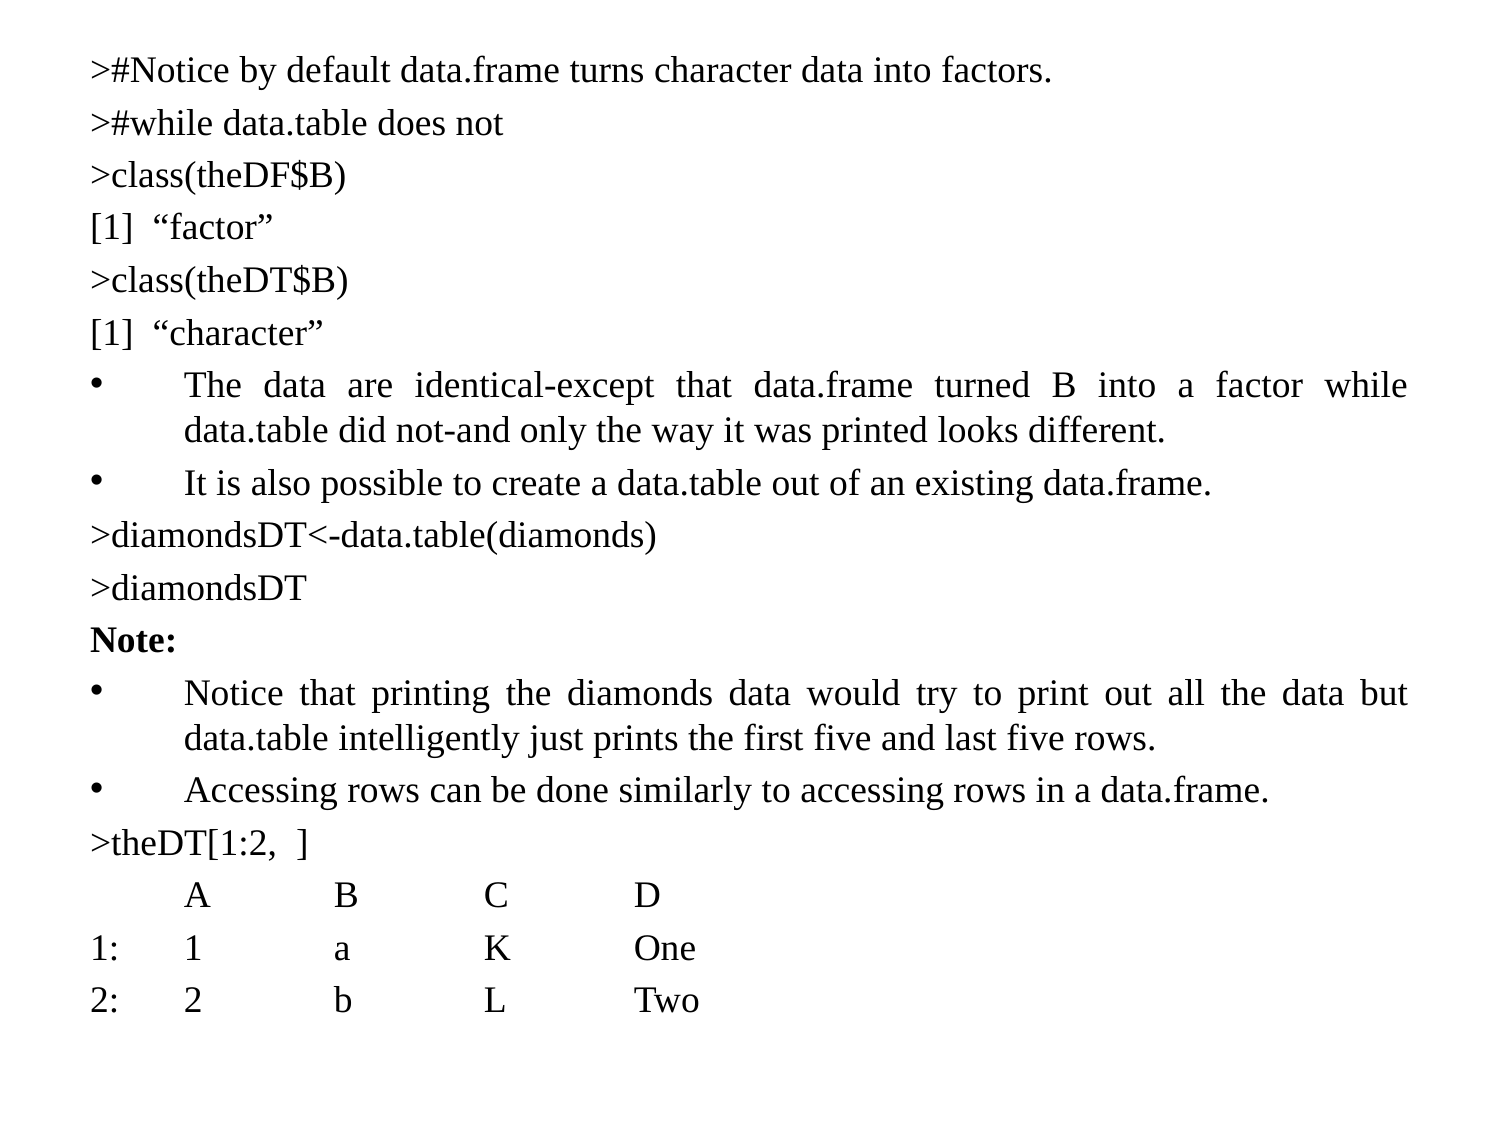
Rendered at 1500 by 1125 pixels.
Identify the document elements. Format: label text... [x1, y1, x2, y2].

list >#Notice by default data.frame turns character data into factors. >#while data.table does not >class(theDF$B) [1] “factor” >class(theDT$B) [1] “character” The data are identical-except that data.frame turned B into a factor while data.table did not-and only the way it was printed looks different. It is also possible to create a data.table out of an existing data.frame. >diamondsDT<-data.table(diamonds) >diamondsDT Note: Notice that printing the diamonds data would try to print out all the data but data.table intelligently just prints the first five and last five rows. Accessing rows can be done similarly to accessing rows in a data.frame. >theDT[1:2, ] A B C D 1: 1 a K One 2: 2 b L Two [75, 37, 1425, 1063]
